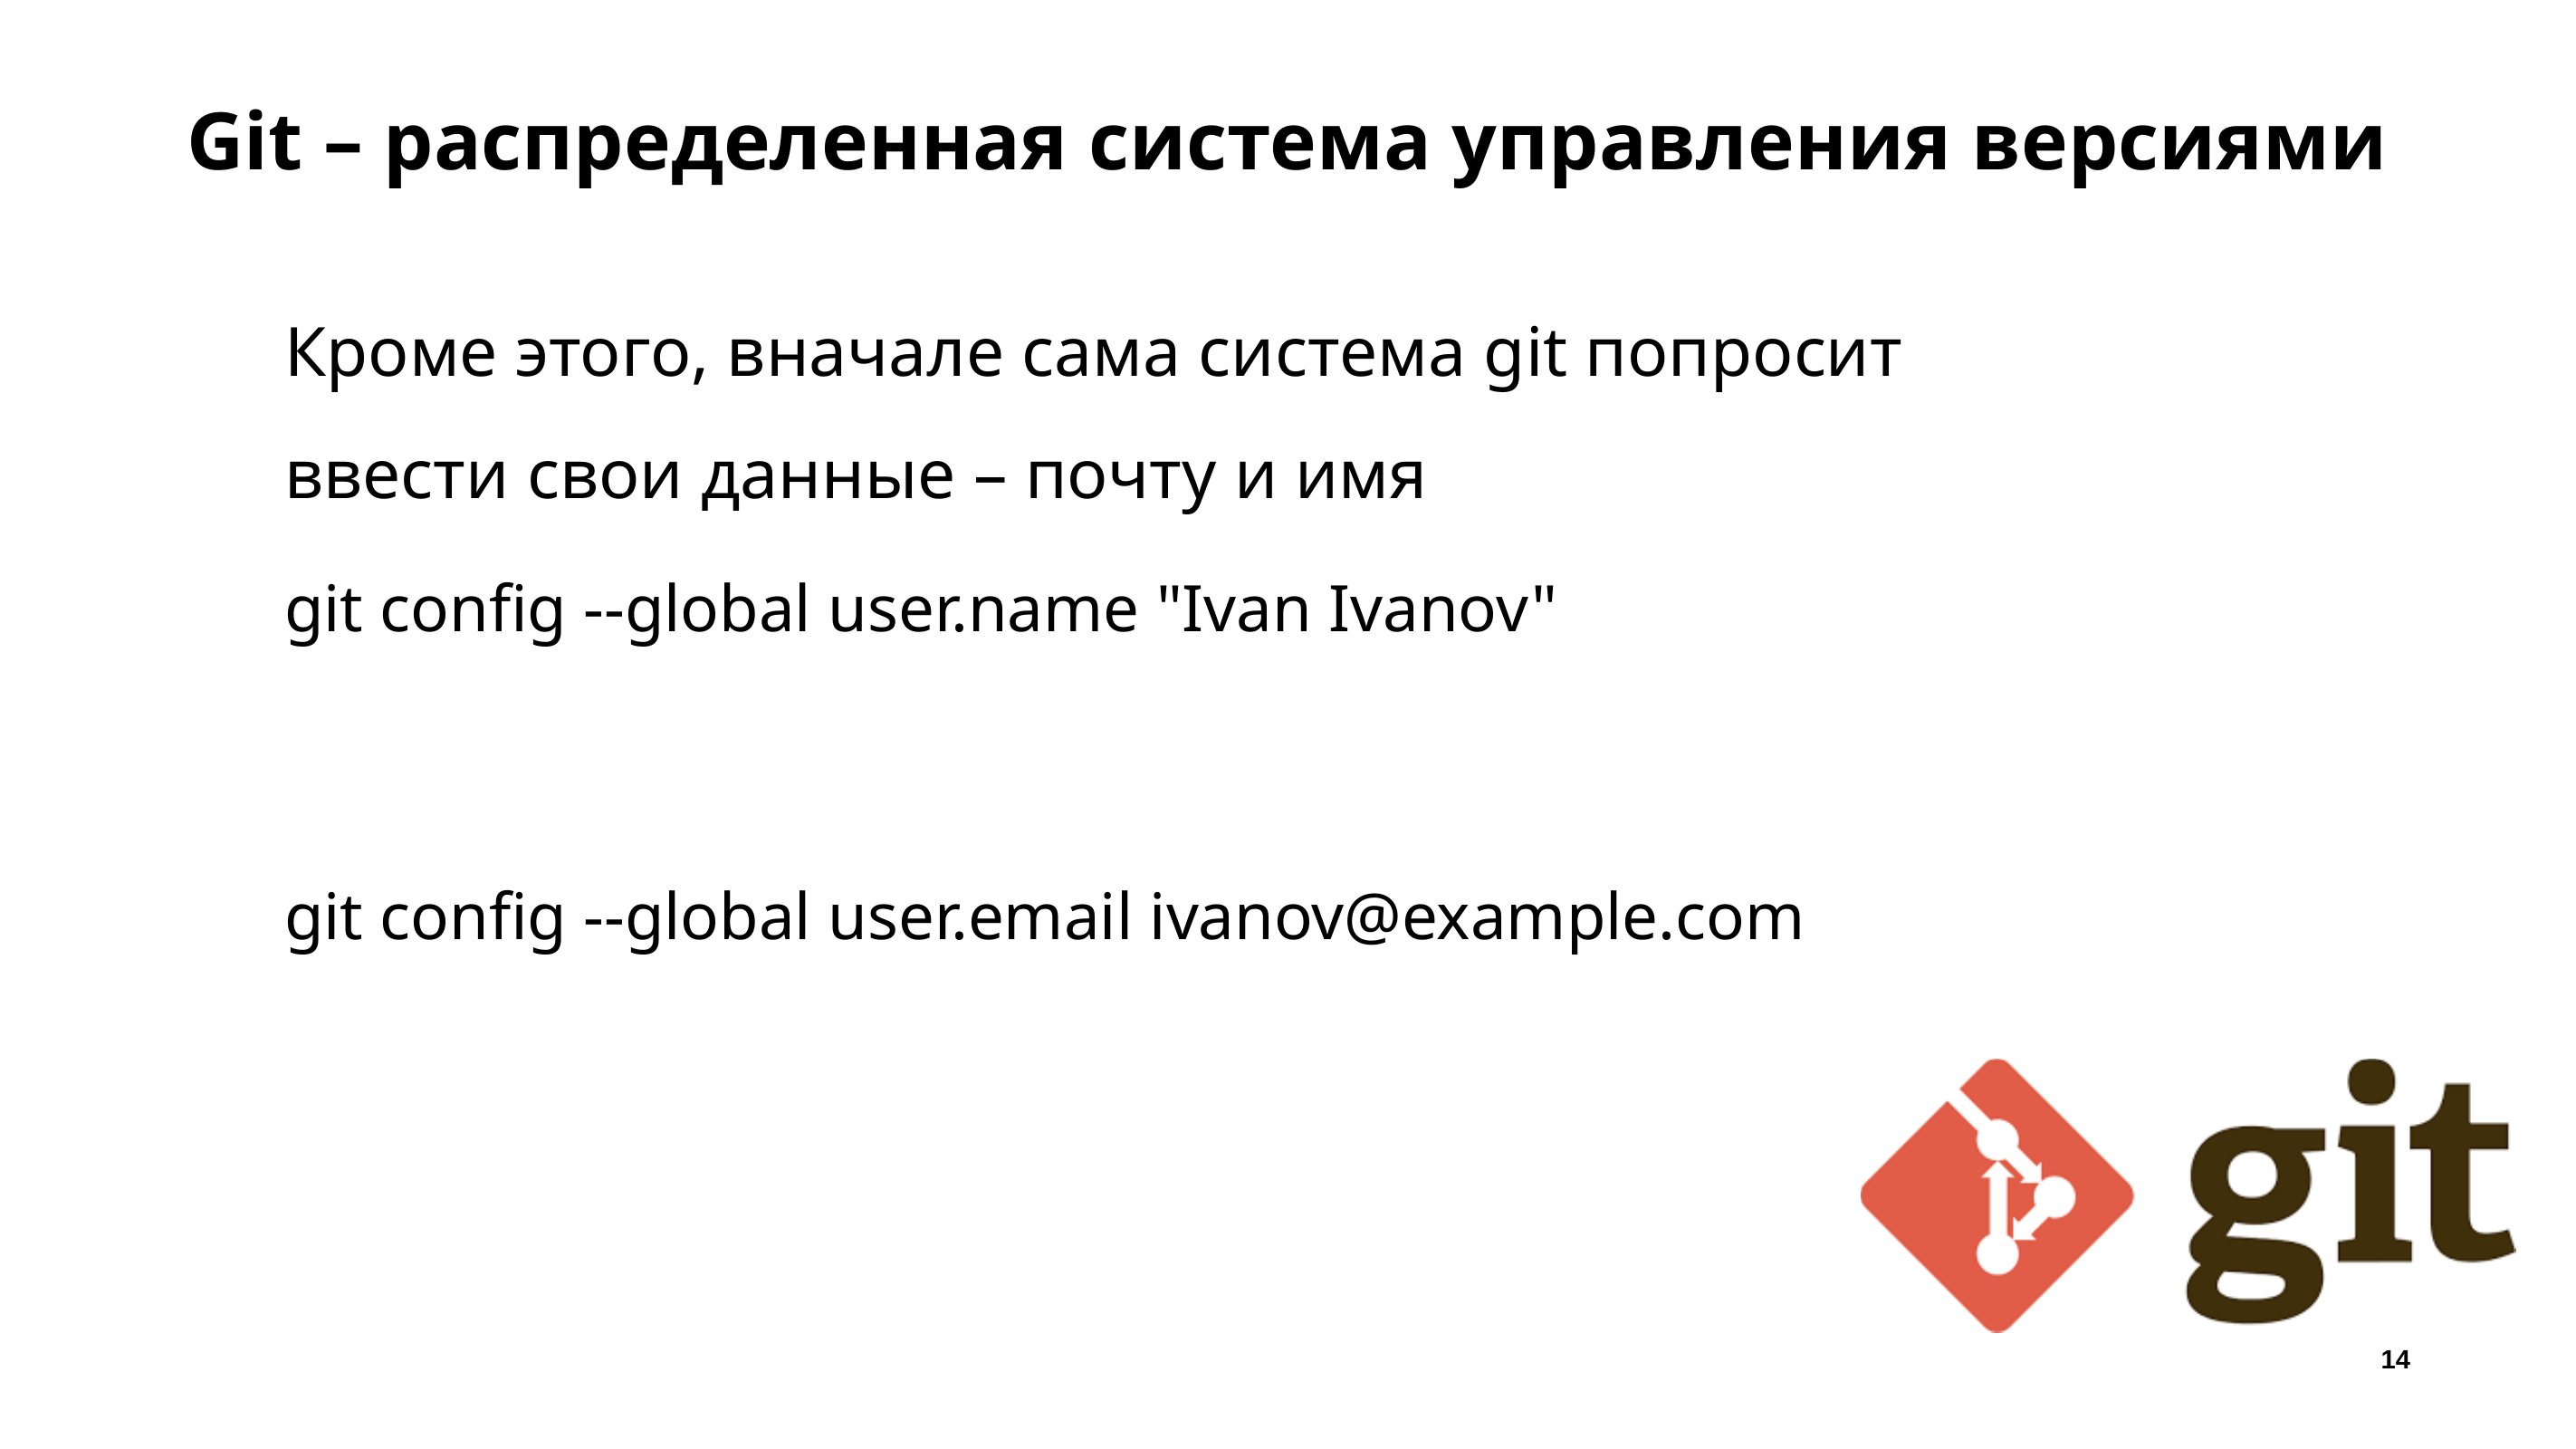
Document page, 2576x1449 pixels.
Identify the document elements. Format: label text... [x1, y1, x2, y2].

text_box Git – распределенная система управления версиями [160, 85, 2415, 252]
picture [1861, 1059, 2516, 1333]
text_box Кроме этого, вначале сама система git попросит ввести свои данные – почту и имя [284, 251, 2029, 510]
text_box <number> [2279, 1340, 2416, 1383]
text_box git config --global user.name "Ivan Ivanov" git config --global user.email ivanov@example.com [284, 510, 2415, 968]
